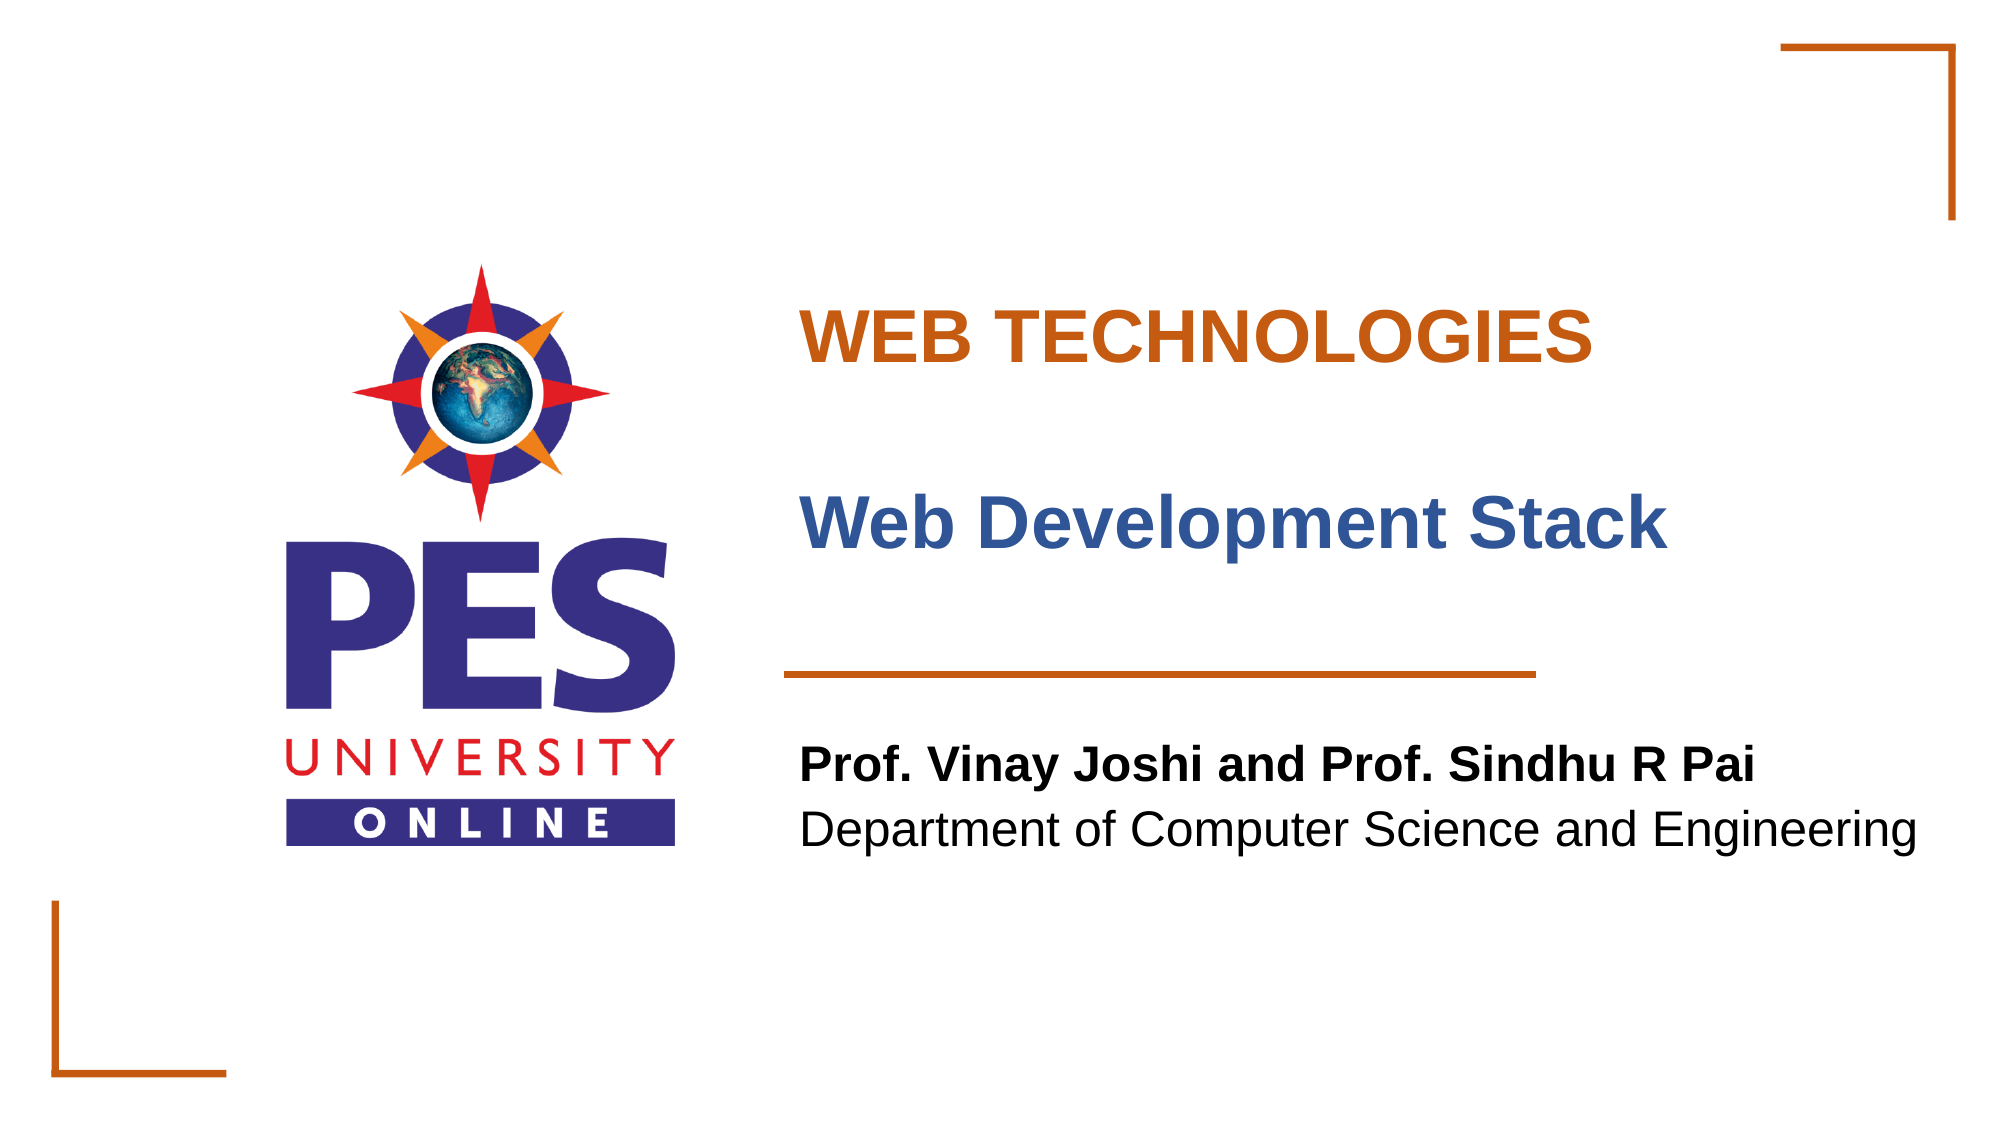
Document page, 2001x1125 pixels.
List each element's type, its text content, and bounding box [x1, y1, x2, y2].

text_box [51, 900, 227, 1078]
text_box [1780, 43, 1956, 221]
text_box Web Development Stack [784, 466, 1932, 571]
text_box WEB TECHNOLOGIES [784, 279, 2000, 385]
text_box Department of Computer Science and Engineering [784, 789, 2000, 865]
picture [286, 263, 675, 846]
text_box Prof. Vinay Joshi and Prof. Sindhu R Pai [784, 724, 2000, 789]
